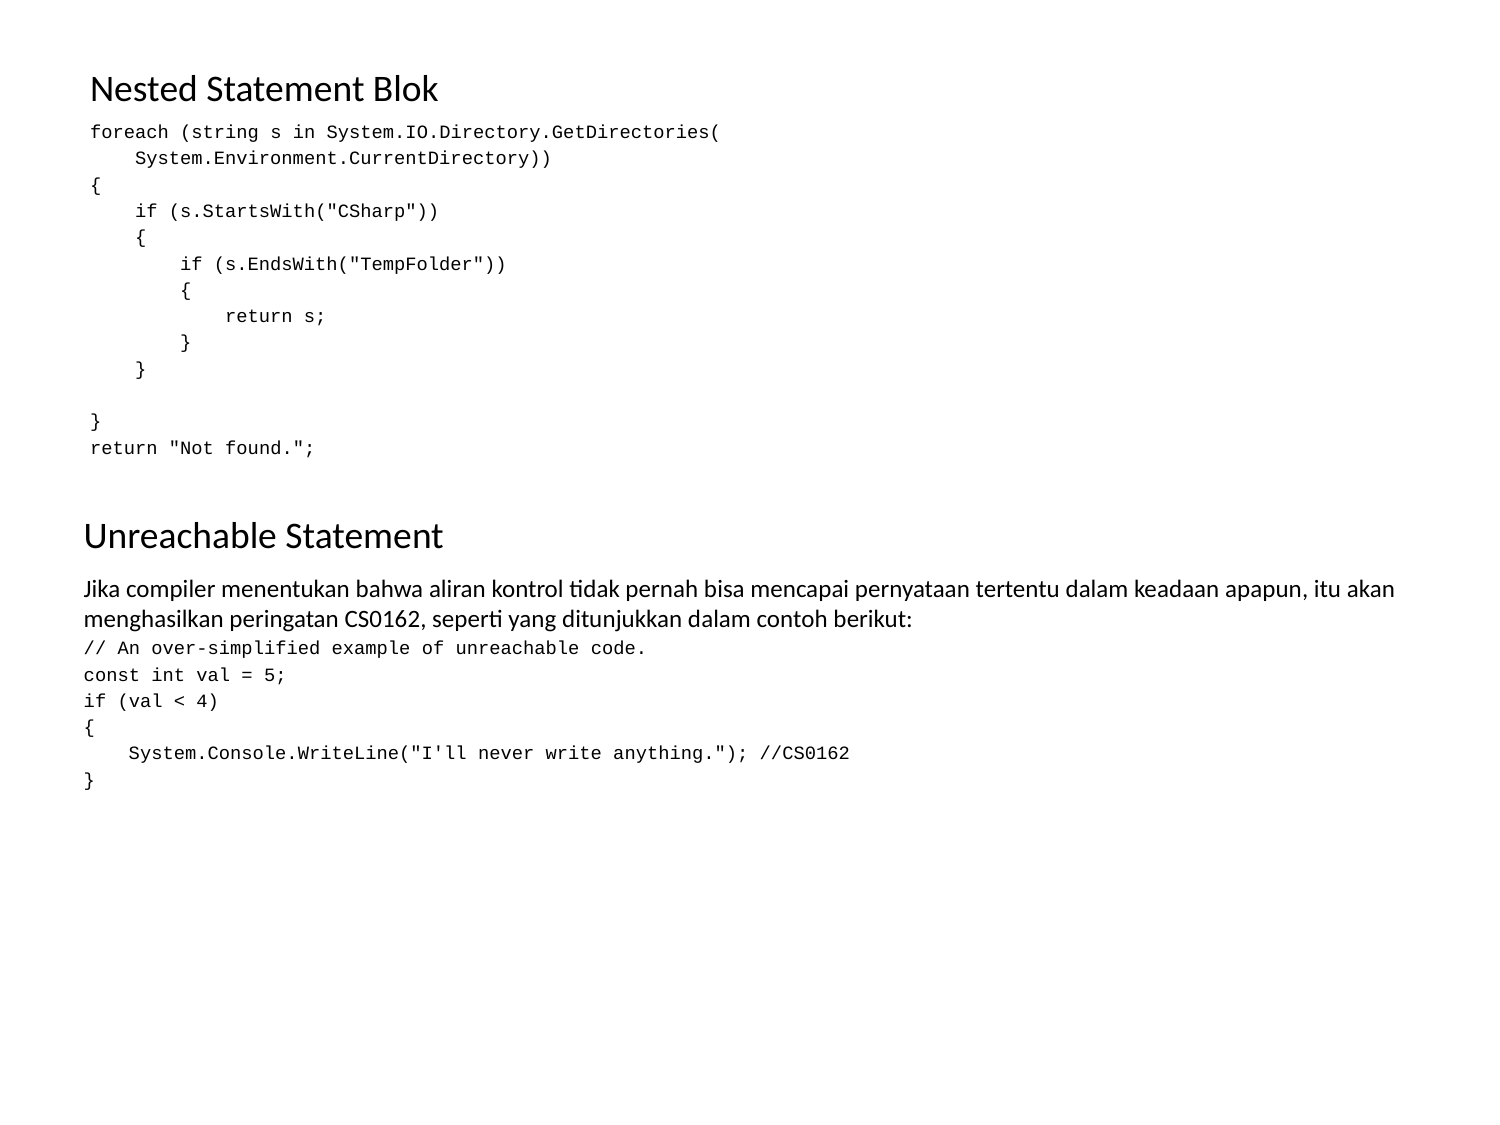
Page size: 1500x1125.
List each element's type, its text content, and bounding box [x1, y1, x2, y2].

title Unreachable Statement [68, 500, 1419, 564]
text_box Jika compiler menentukan bahwa aliran kontrol tidak pernah bisa mencapai pernyataan tertentu dalam keadaan apapun, itu akan menghasilkan peringatan CS0162, seperti yang ditunjukkan dalam contoh berikut: // An over-simplified example of unreachable code. const int val = 5; if (val < 4) { System.Console.WriteLine("I'll never write anything."); //CS0162 } [68, 564, 1419, 928]
text_box Nested Statement Blok [74, 52, 1425, 120]
list foreach (string s in System.IO.Directory.GetDirectories( System.Environment.CurrentDirectory)) { if (s.StartsWith("CSharp")) { if (s.EndsWith("TempFolder")) { return s; } } } return "Not found."; [75, 120, 1425, 475]
